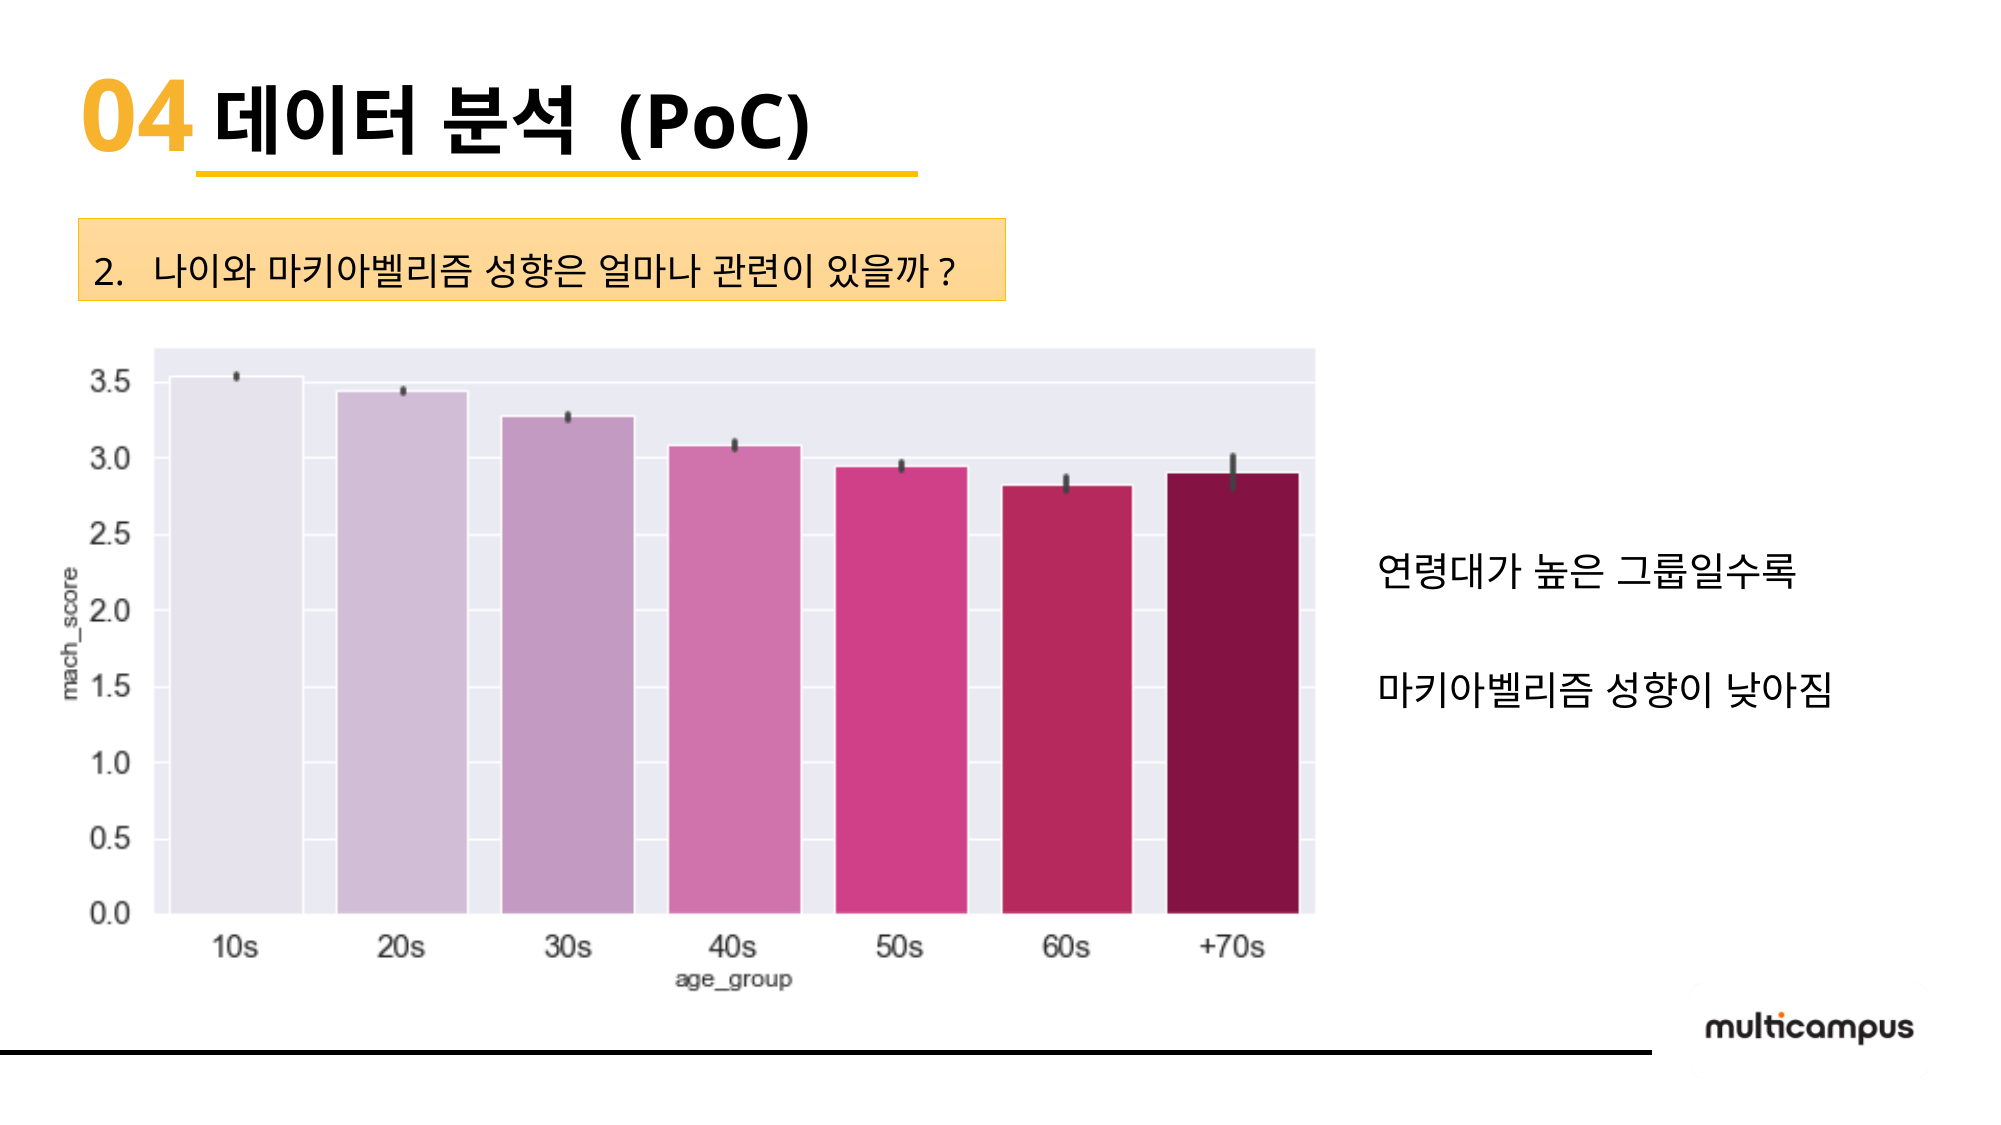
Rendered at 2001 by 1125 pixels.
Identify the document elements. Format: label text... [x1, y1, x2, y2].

picture [43, 257, 1466, 1008]
text_box 04 [79, 51, 195, 172]
text_box 2. 나이와 마키아벨리즘 성향은 얼마나 관련이 있을까? [78, 218, 1006, 257]
text_box 데이터 분석 (PoC) [195, 56, 1281, 173]
picture [1689, 982, 1929, 1079]
text_box 연령대가 높은 그룹일수록 마키아벨리즘 성향이 낮아짐 [1466, 468, 1911, 721]
